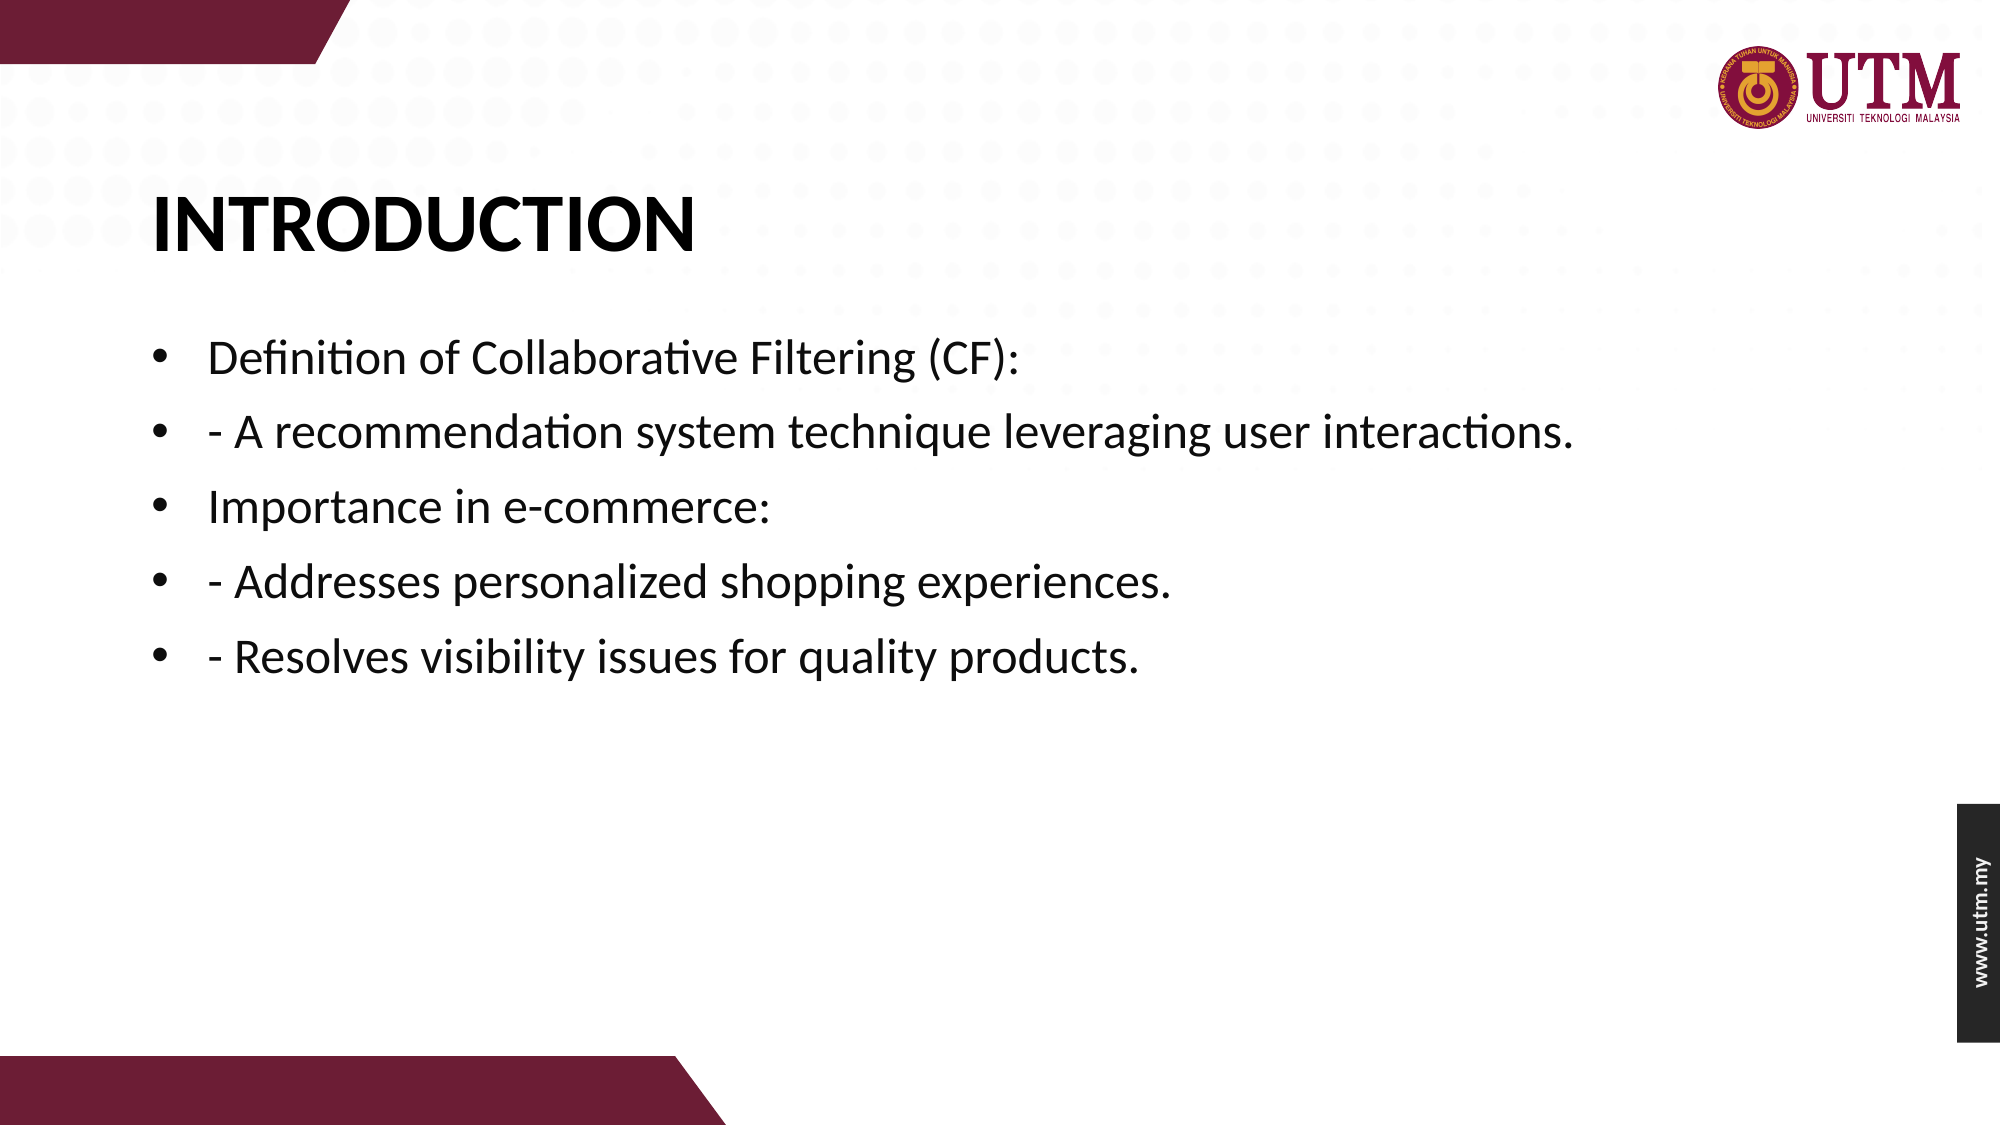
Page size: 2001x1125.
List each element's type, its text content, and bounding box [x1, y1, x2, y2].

picture [1, 0, 1982, 511]
list Definition of Collaborative Filtering (CF): - A recommendation system technique leveraging user interactions. Importance in e-commerce: - Addresses personalized shopping experiences. - Resolves visibility issues for quality products. [136, 323, 1862, 954]
title Introduction [136, 171, 1862, 311]
